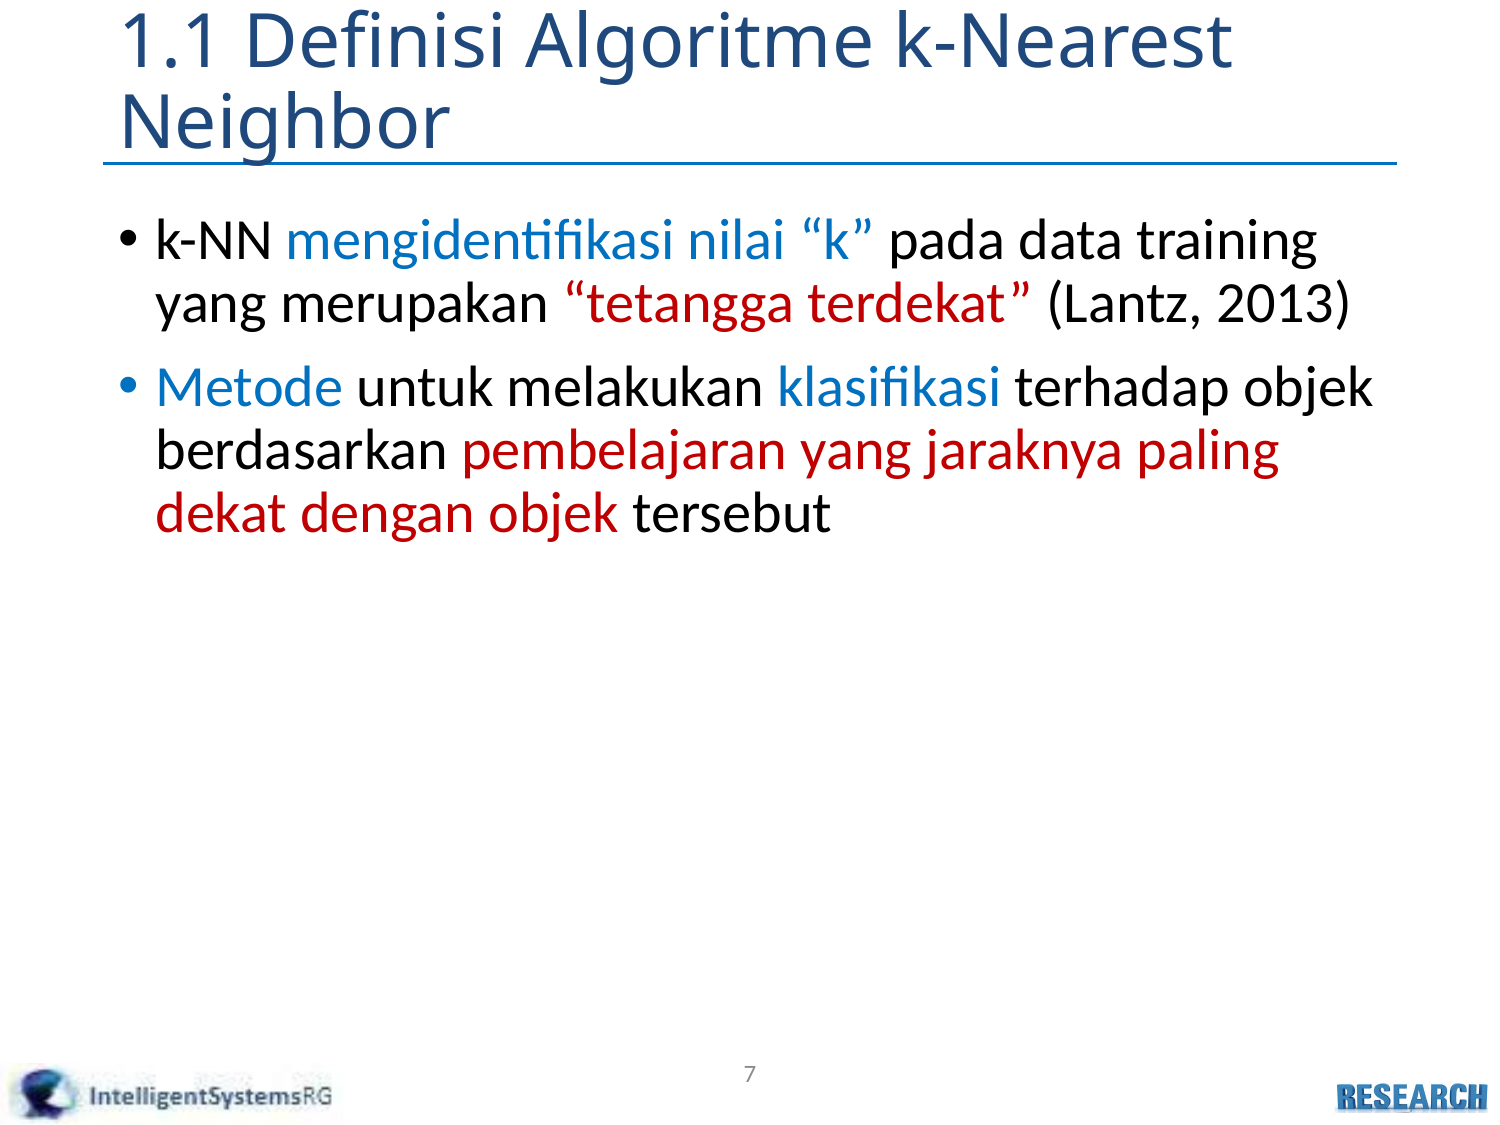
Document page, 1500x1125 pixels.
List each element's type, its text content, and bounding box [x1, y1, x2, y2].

picture [0, 1063, 344, 1124]
title 1.1 Definisi Algoritme k-Nearest Neighbor [103, 25, 1397, 142]
list k-NN mengidentifikasi nilai “k” pada data training yang merupakan “tetangga terdekat” (Lantz, 2013) Metode untuk melakukan klasifikasi terhadap objek berdasarkan pembelajaran yang jaraknya paling dekat dengan objek tersebut [103, 202, 1397, 916]
picture [1334, 1078, 1489, 1113]
